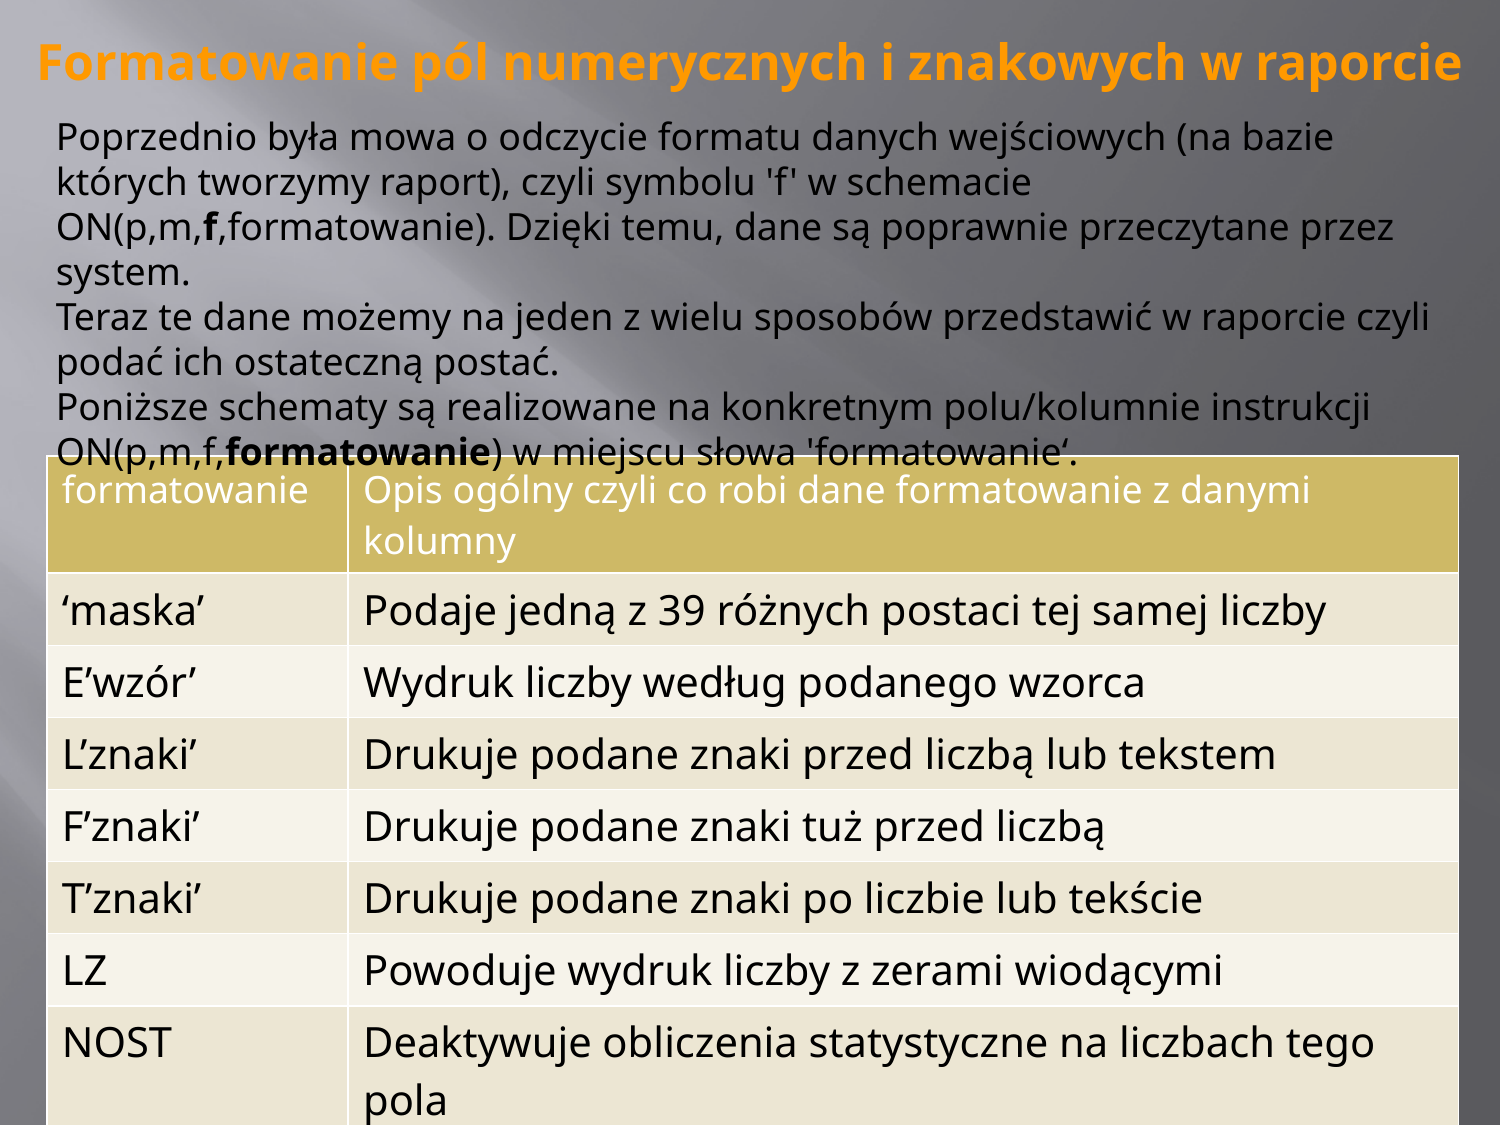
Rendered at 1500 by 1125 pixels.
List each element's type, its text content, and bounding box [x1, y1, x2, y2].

table_cell ‘maska’ [48, 574, 347, 645]
table_header formatowanie [48, 457, 347, 572]
table_cell Deaktywuje obliczenia statystyczne na liczbach tego pola [349, 1007, 1458, 1125]
table_cell E’wzór’ [48, 646, 347, 717]
table_cell LZ [48, 934, 347, 1005]
table_cell Drukuje podane znaki tuż przed liczbą [349, 790, 1458, 861]
table_header Opis ogólny czyli co robi dane formatowanie z danymi kolumny [349, 457, 1458, 572]
table_cell Podaje jedną z 39 różnych postaci tej samej liczby [349, 574, 1458, 645]
table_cell Powoduje wydruk liczby z zerami wiodącymi [349, 934, 1458, 1005]
table_cell Drukuje podane znaki po liczbie lub tekście [349, 862, 1458, 933]
table_cell Wydruk liczby według podanego wzorca [349, 646, 1458, 717]
table_cell L’znaki’ [48, 718, 347, 789]
table_cell Drukuje podane znaki przed liczbą lub tekstem [349, 718, 1458, 789]
table_cell F’znaki’ [48, 790, 347, 861]
table_cell NOST [48, 1007, 347, 1125]
table_cell T’znaki’ [48, 862, 347, 933]
text_box Poprzednio była mowa o odczycie formatu danych wejściowych (na bazie których tworzymy raport), czyli symbolu 'f' w schemacie ON(p,m,f,formatowanie). Dzięki temu, dane są poprawnie przeczytane przez system. Teraz te dane możemy na jeden z wielu sposobów przedstawić w raporcie czyli podać ich ostateczną postać. Poniższe schematy są realizowane na konkretnym polu/kolumnie instrukcji ON(p,m,f,formatowanie) w miejscu słowa 'formatowanie‘. [41, 105, 1459, 445]
text_box Formatowanie pól numerycznych i znakowych w raporcie [0, 7, 1500, 113]
